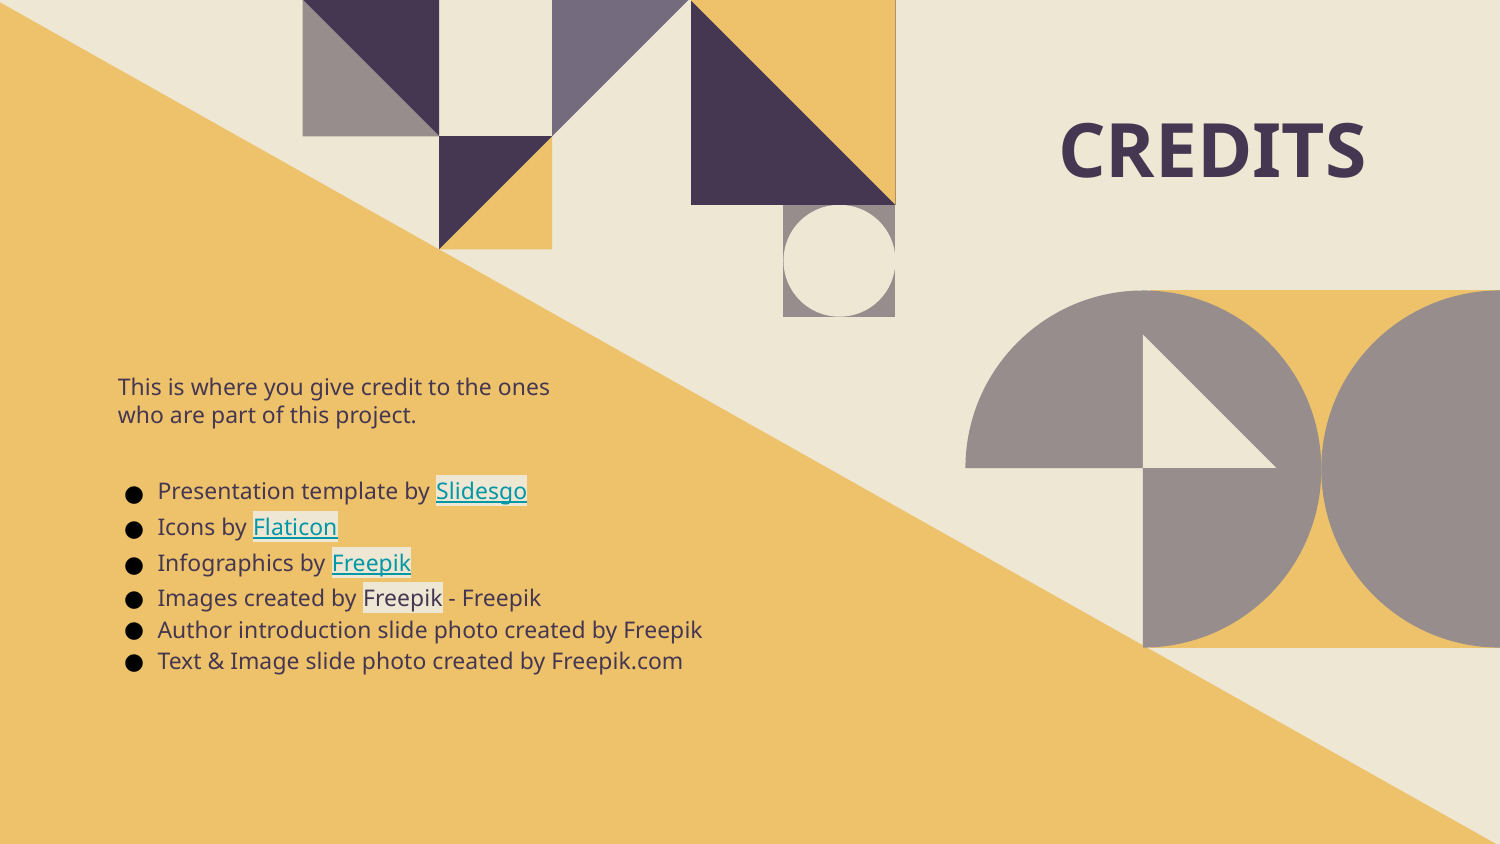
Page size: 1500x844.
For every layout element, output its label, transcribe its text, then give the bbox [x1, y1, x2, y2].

list This is where you give credit to the ones who are part of this project. Presentation template by Slidesgo Icons by Flaticon Infographics by Freepik Images created by Freepik - Freepik Author introduction slide photo created by Freepik Text & Image slide photo created by Freepik.com [102, 402, 728, 645]
title CREDITS [757, 87, 1382, 235]
